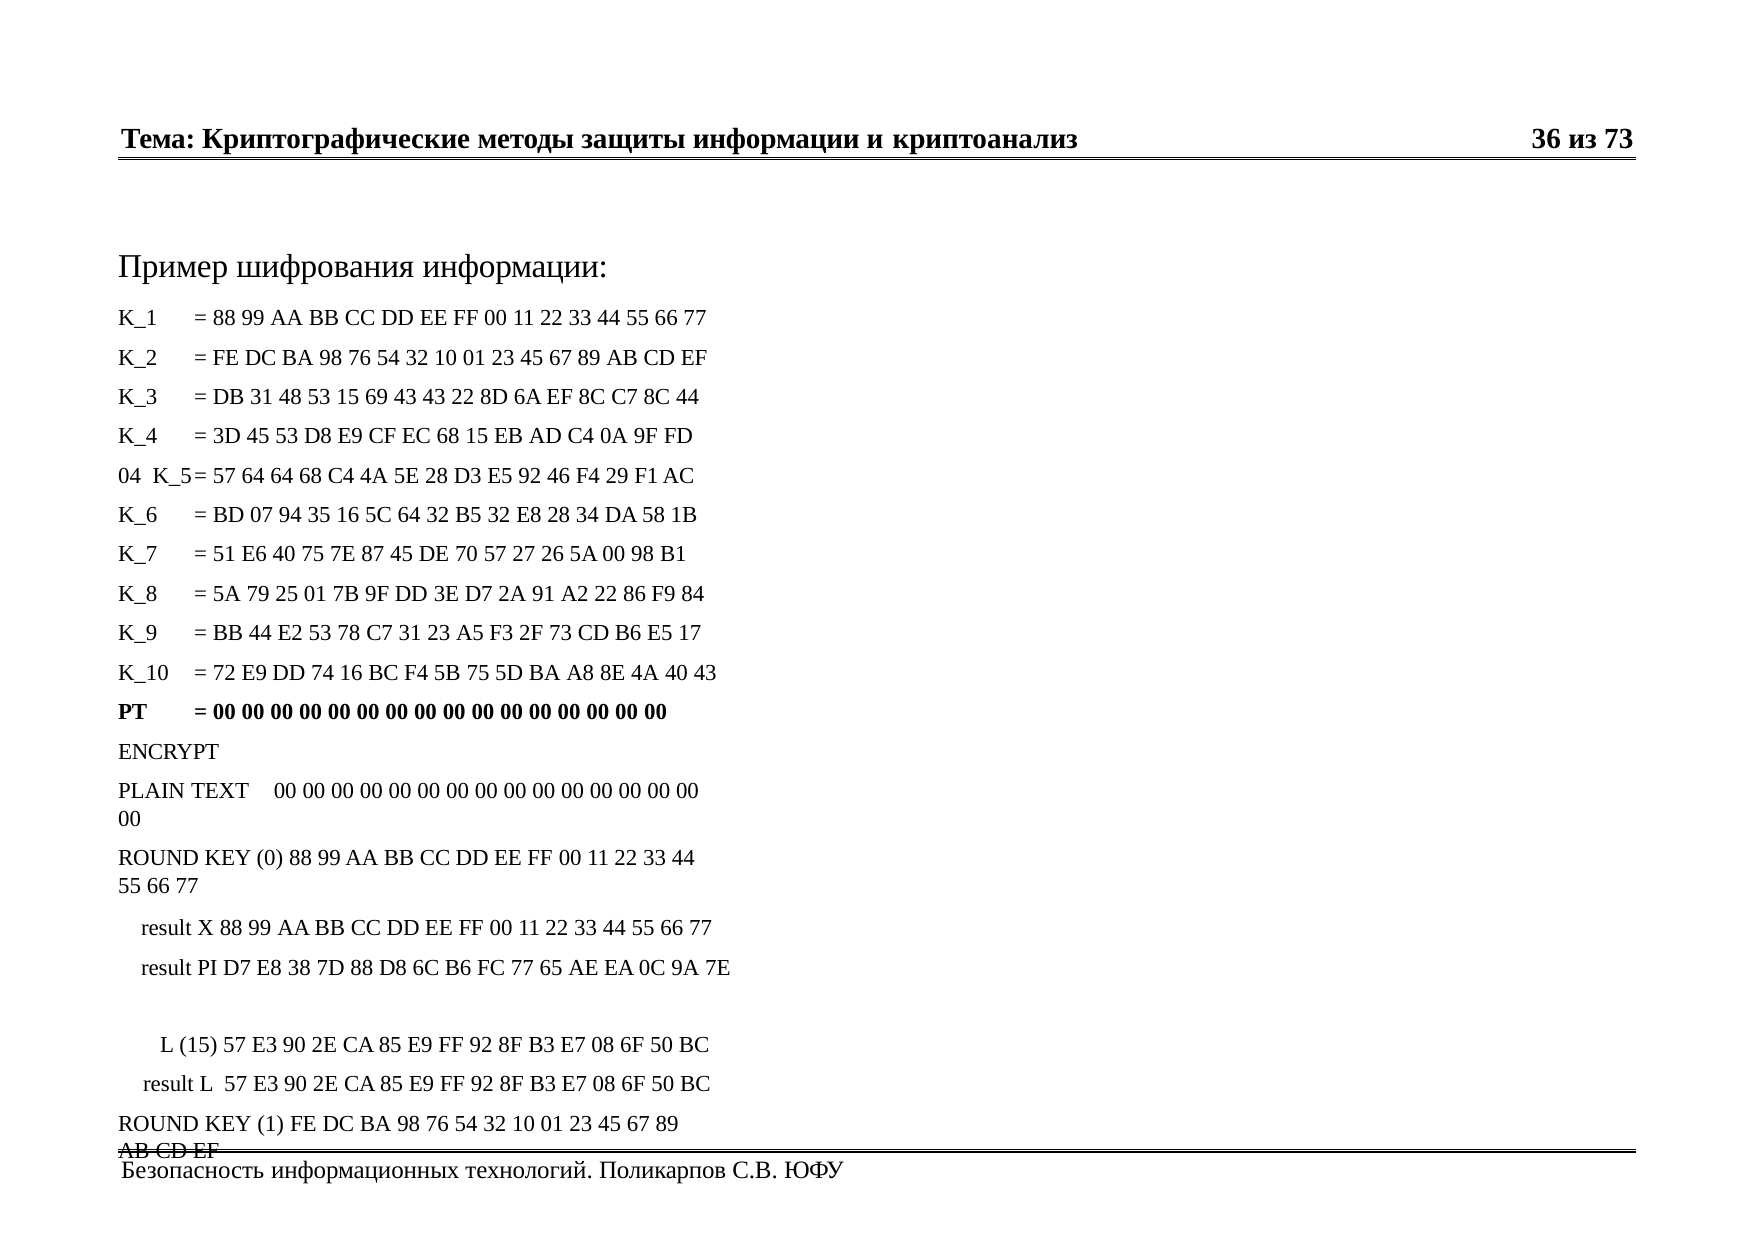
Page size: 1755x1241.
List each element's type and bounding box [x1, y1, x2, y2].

footer [119, 1154, 852, 1241]
text_box [116, 242, 1636, 1164]
text_box [119, 117, 1087, 155]
text_box [1529, 117, 1636, 155]
